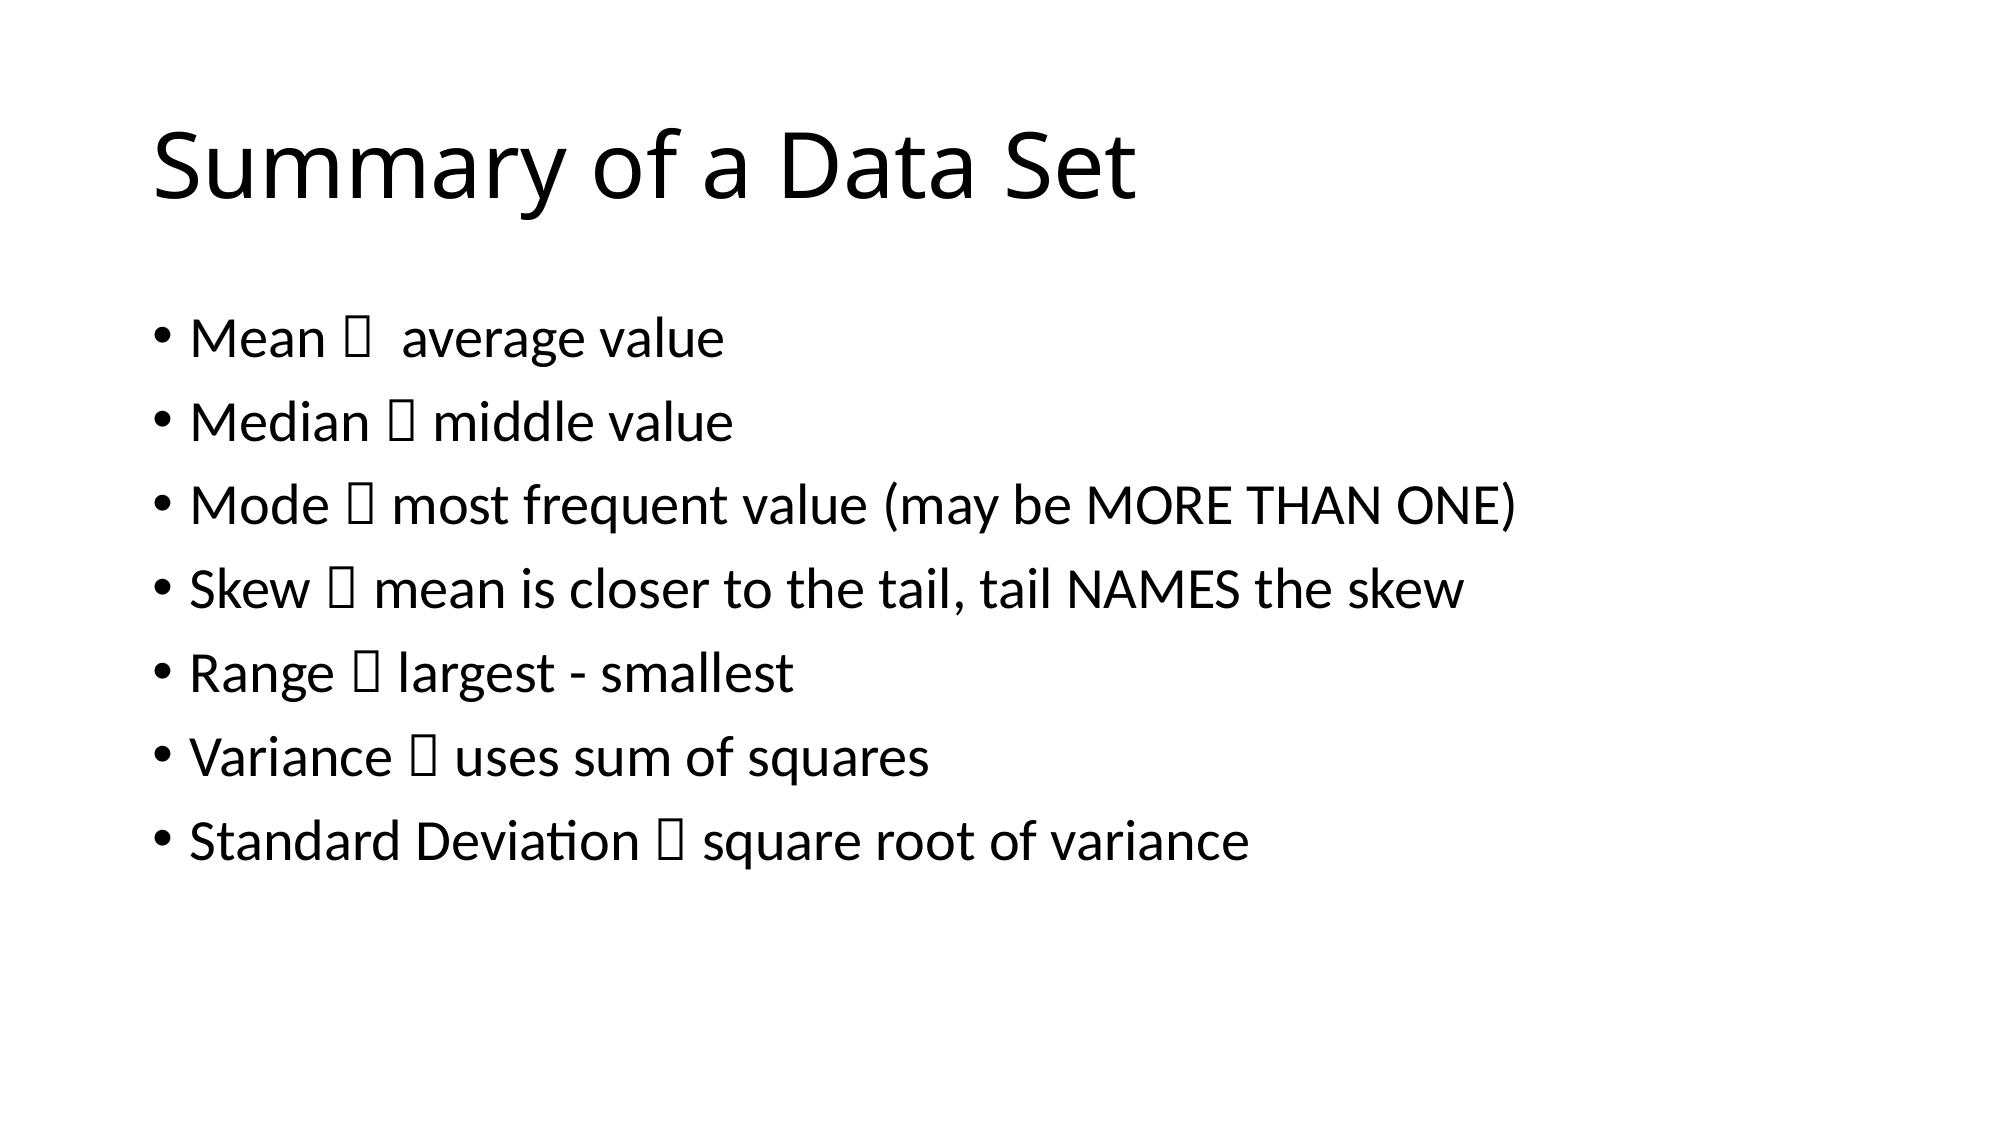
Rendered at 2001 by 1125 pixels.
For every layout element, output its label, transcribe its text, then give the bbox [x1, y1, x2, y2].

title Summary of a Data Set [137, 59, 1863, 278]
list Mean  average value Median  middle value Mode  most frequent value (may be MORE THAN ONE) Skew  mean is closer to the tail, tail NAMES the skew Range  largest - smallest Variance  uses sum of squares Standard Deviation  square root of variance [137, 299, 1863, 1014]
